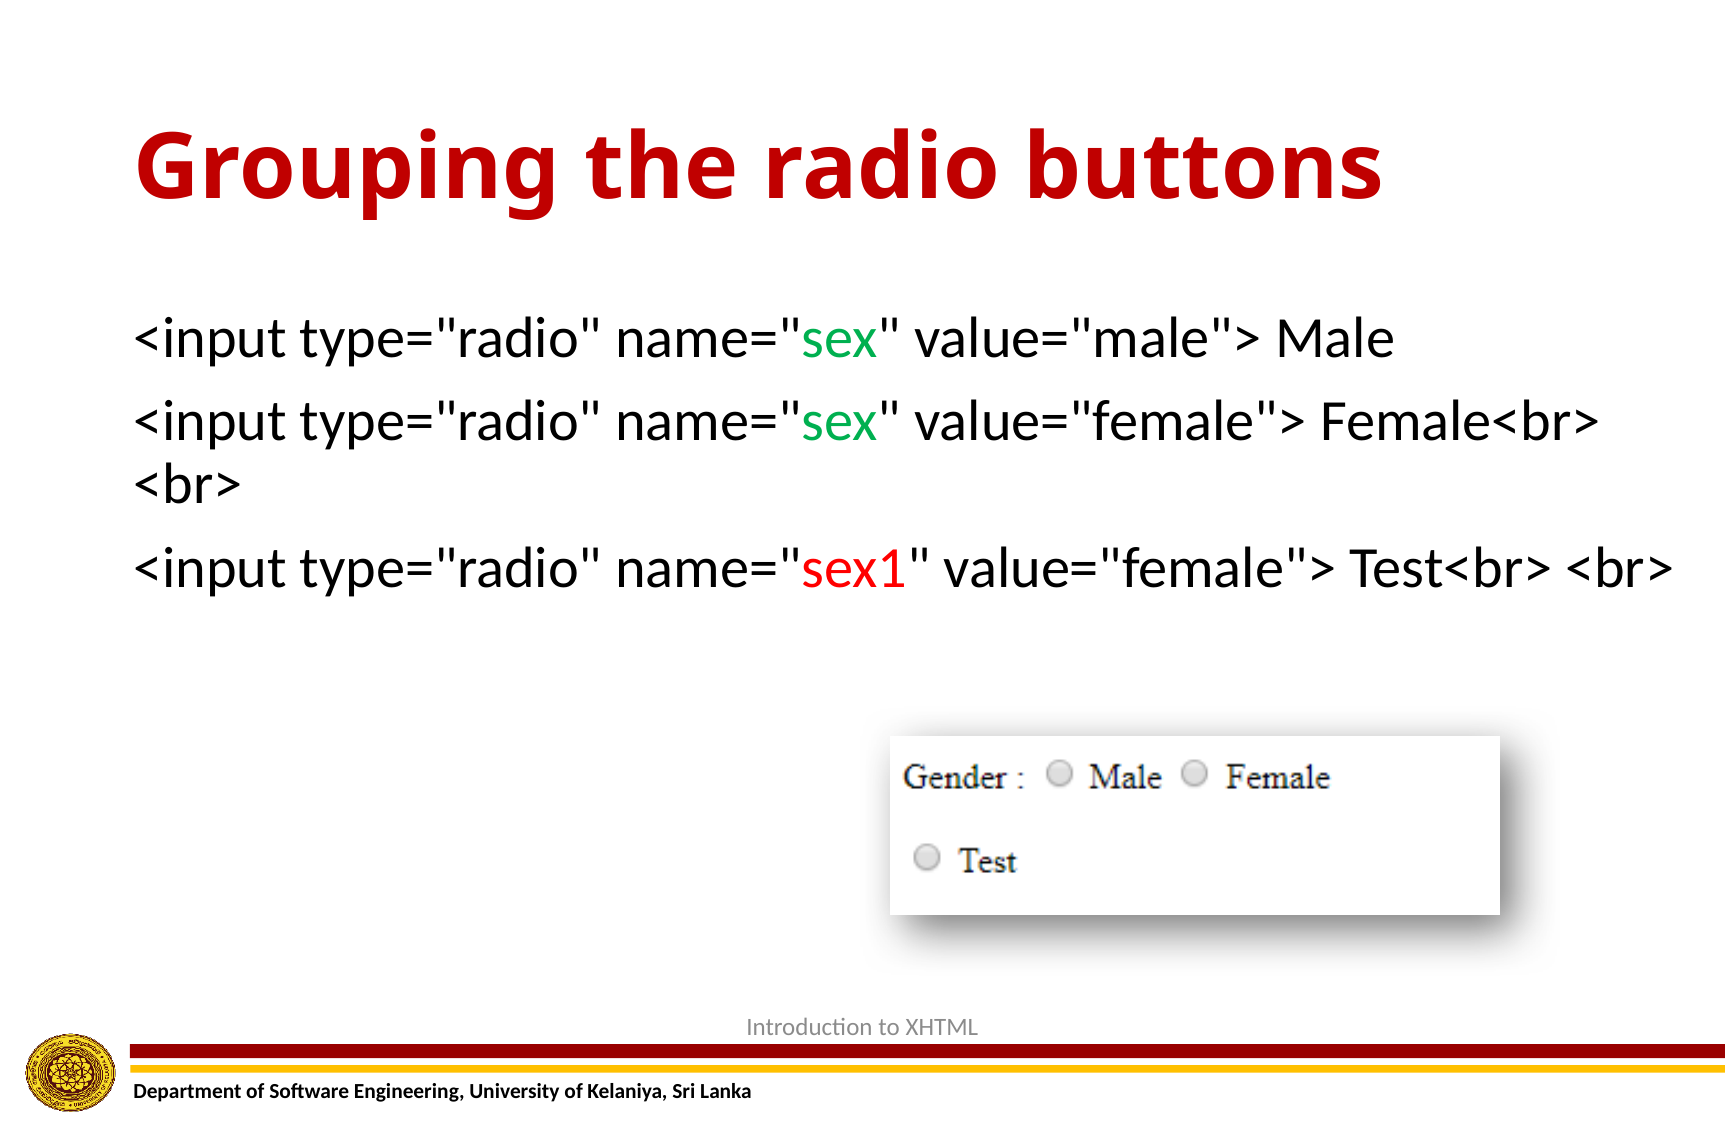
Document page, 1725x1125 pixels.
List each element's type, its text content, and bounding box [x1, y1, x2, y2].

picture [21, 1031, 119, 1114]
picture [890, 736, 1500, 915]
title Grouping the radio buttons [118, 59, 1607, 278]
list <input type="radio" name="sex" value="male"> Male <input type="radio" name="sex" value="female"> Female<br> <br> <input type="radio" name="sex1" value="female"> Test<br> <br> [118, 299, 1693, 757]
footer Introduction to XHTML [571, 995, 1154, 1056]
